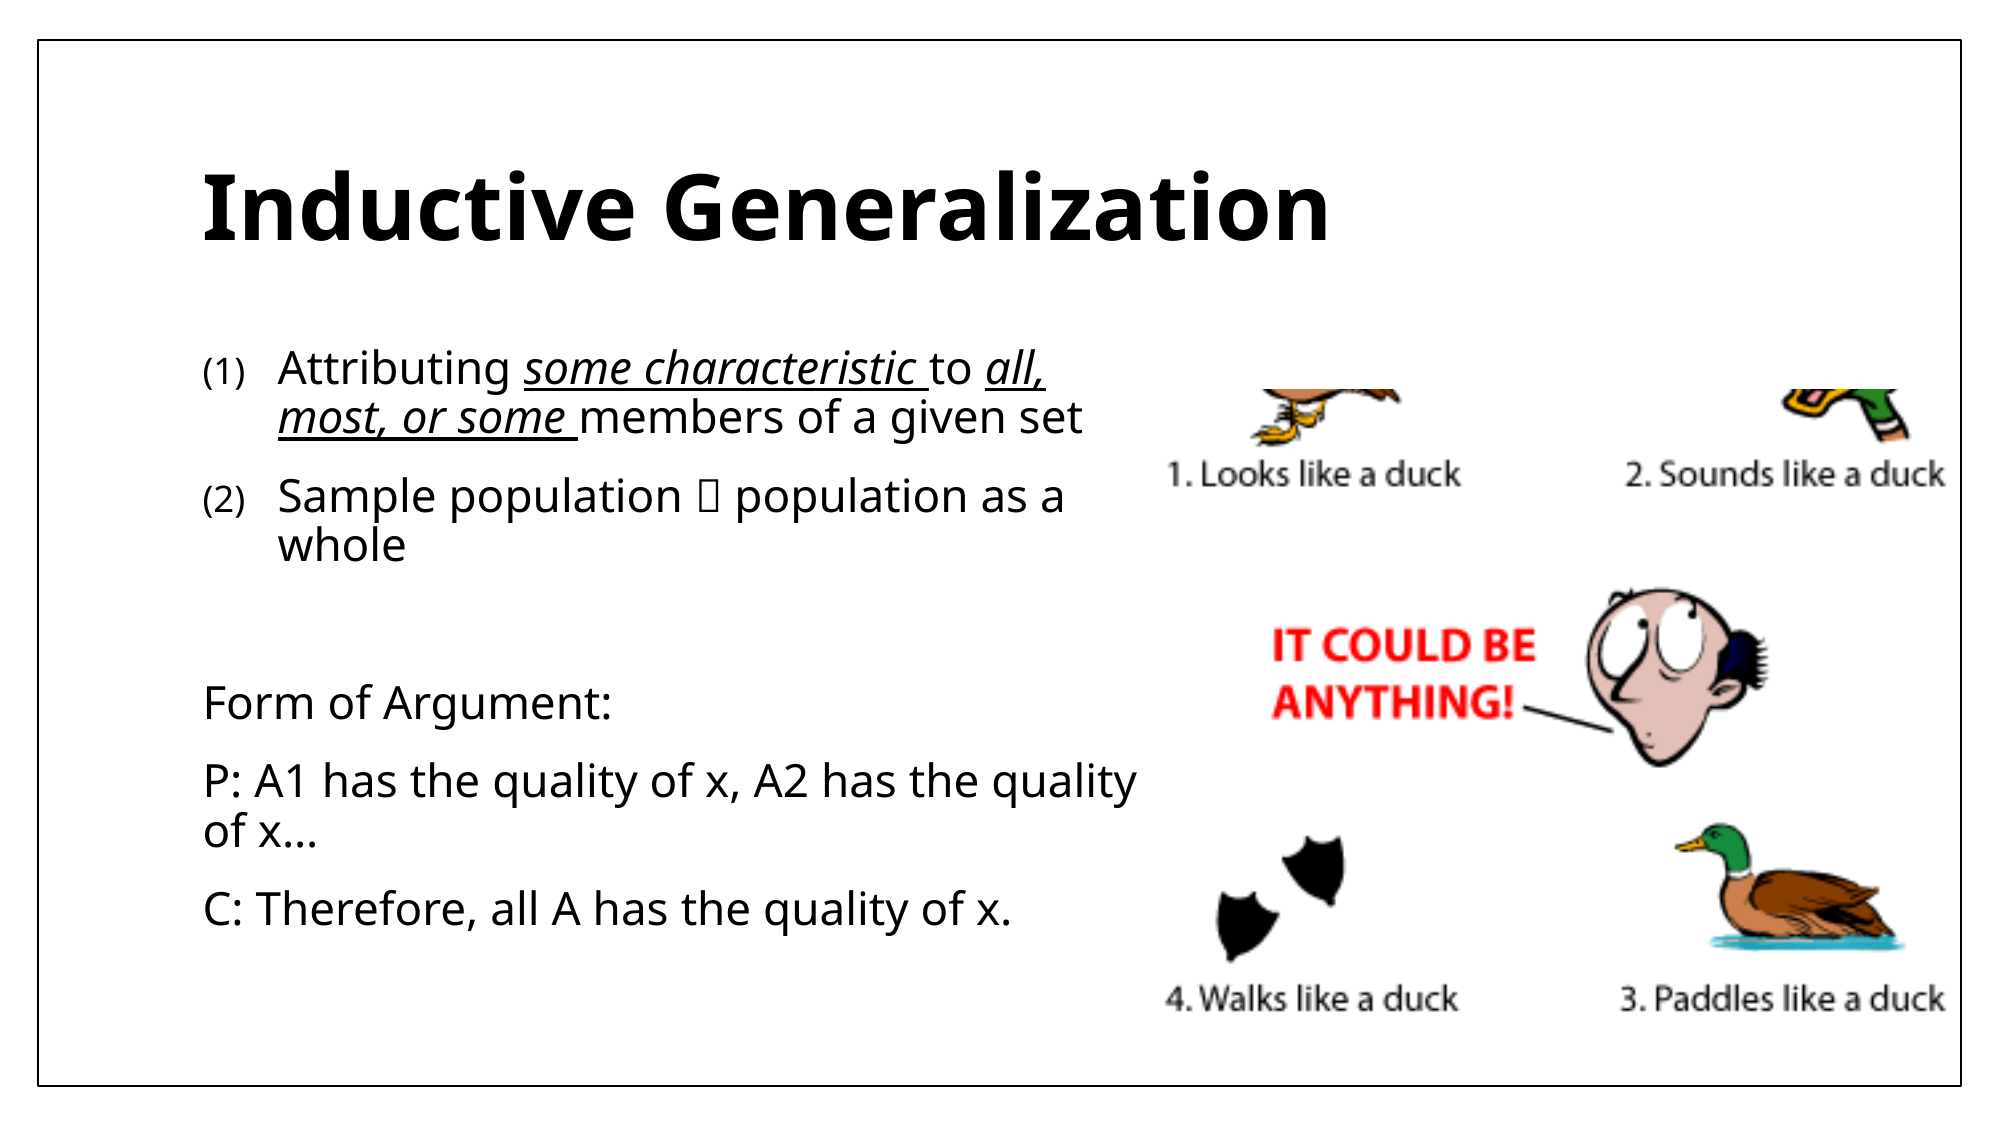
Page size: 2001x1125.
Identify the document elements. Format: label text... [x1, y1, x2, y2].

list Attributing some characteristic to all, most, or some members of a given set Sample population  population as a whole Form of Argument: P: A1 has the quality of x, A2 has the quality of x… C: Therefore, all A has the quality of x. [187, 337, 1154, 1000]
picture [1153, 389, 1949, 1026]
title Inductive Generalization [187, 99, 1808, 323]
